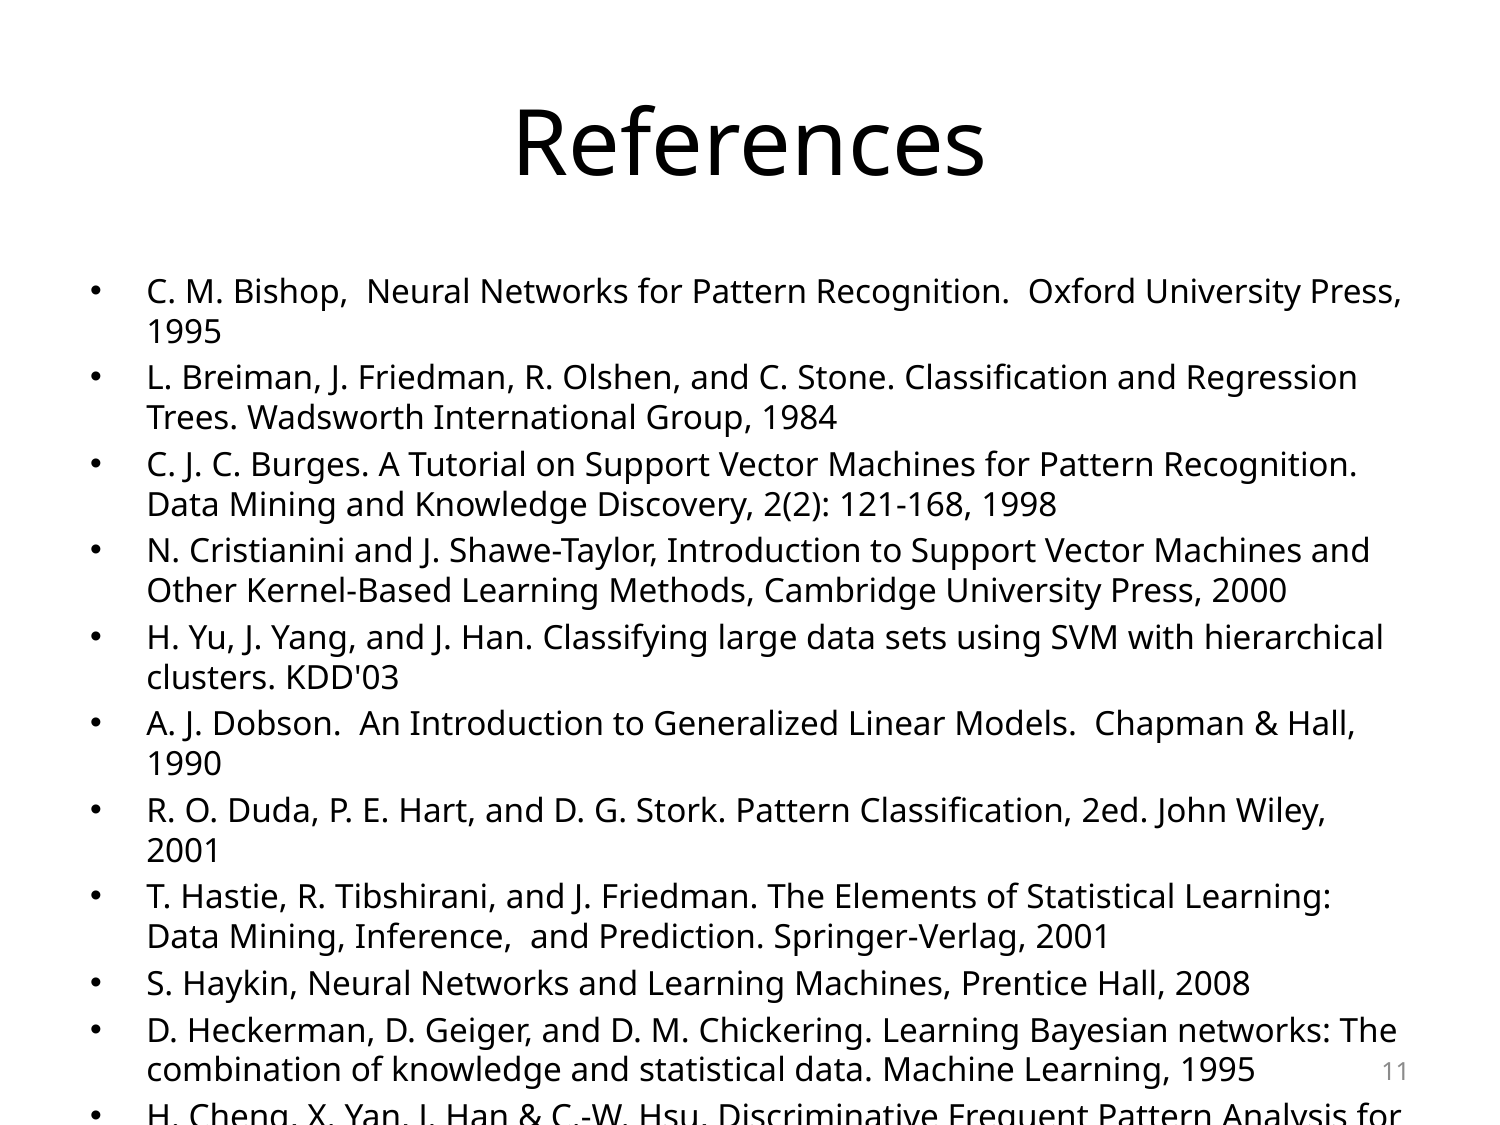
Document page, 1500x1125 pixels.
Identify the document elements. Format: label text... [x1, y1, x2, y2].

title References [75, 45, 1425, 233]
slide_number 11 [1074, 1042, 1425, 1103]
list C. M. Bishop, Neural Networks for Pattern Recognition. Oxford University Press, 1995 L. Breiman, J. Friedman, R. Olshen, and C. Stone. Classification and Regression Trees. Wadsworth International Group, 1984 C. J. C. Burges. A Tutorial on Support Vector Machines for Pattern Recognition. Data Mining and Knowledge Discovery, 2(2): 121-168, 1998 N. Cristianini and J. Shawe-Taylor, Introduction to Support Vector Machines and Other Kernel-Based Learning Methods, Cambridge University Press, 2000 H. Yu, J. Yang, and J. Han. Classifying large data sets using SVM with hierarchical clusters. KDD'03 A. J. Dobson. An Introduction to Generalized Linear Models. Chapman & Hall, 1990 R. O. Duda, P. E. Hart, and D. G. Stork. Pattern Classification, 2ed. John Wiley, 2001 T. Hastie, R. Tibshirani, and J. Friedman. The Elements of Statistical Learning: Data Mining, Inference, and Prediction. Springer-Verlag, 2001 S. Haykin, Neural Networks and Learning Machines, Prentice Hall, 2008 D. Heckerman, D. Geiger, and D. M. Chickering. Learning Bayesian networks: The combination of knowledge and statistical data. Machine Learning, 1995 H. Cheng, X. Yan, J. Han & C.-W. Hsu, Discriminative Frequent Pattern Analysis for Effective Classification, ICDE‘07 W. Cohen. Fast effective rule induction. ICML'95 [75, 262, 1425, 1103]
